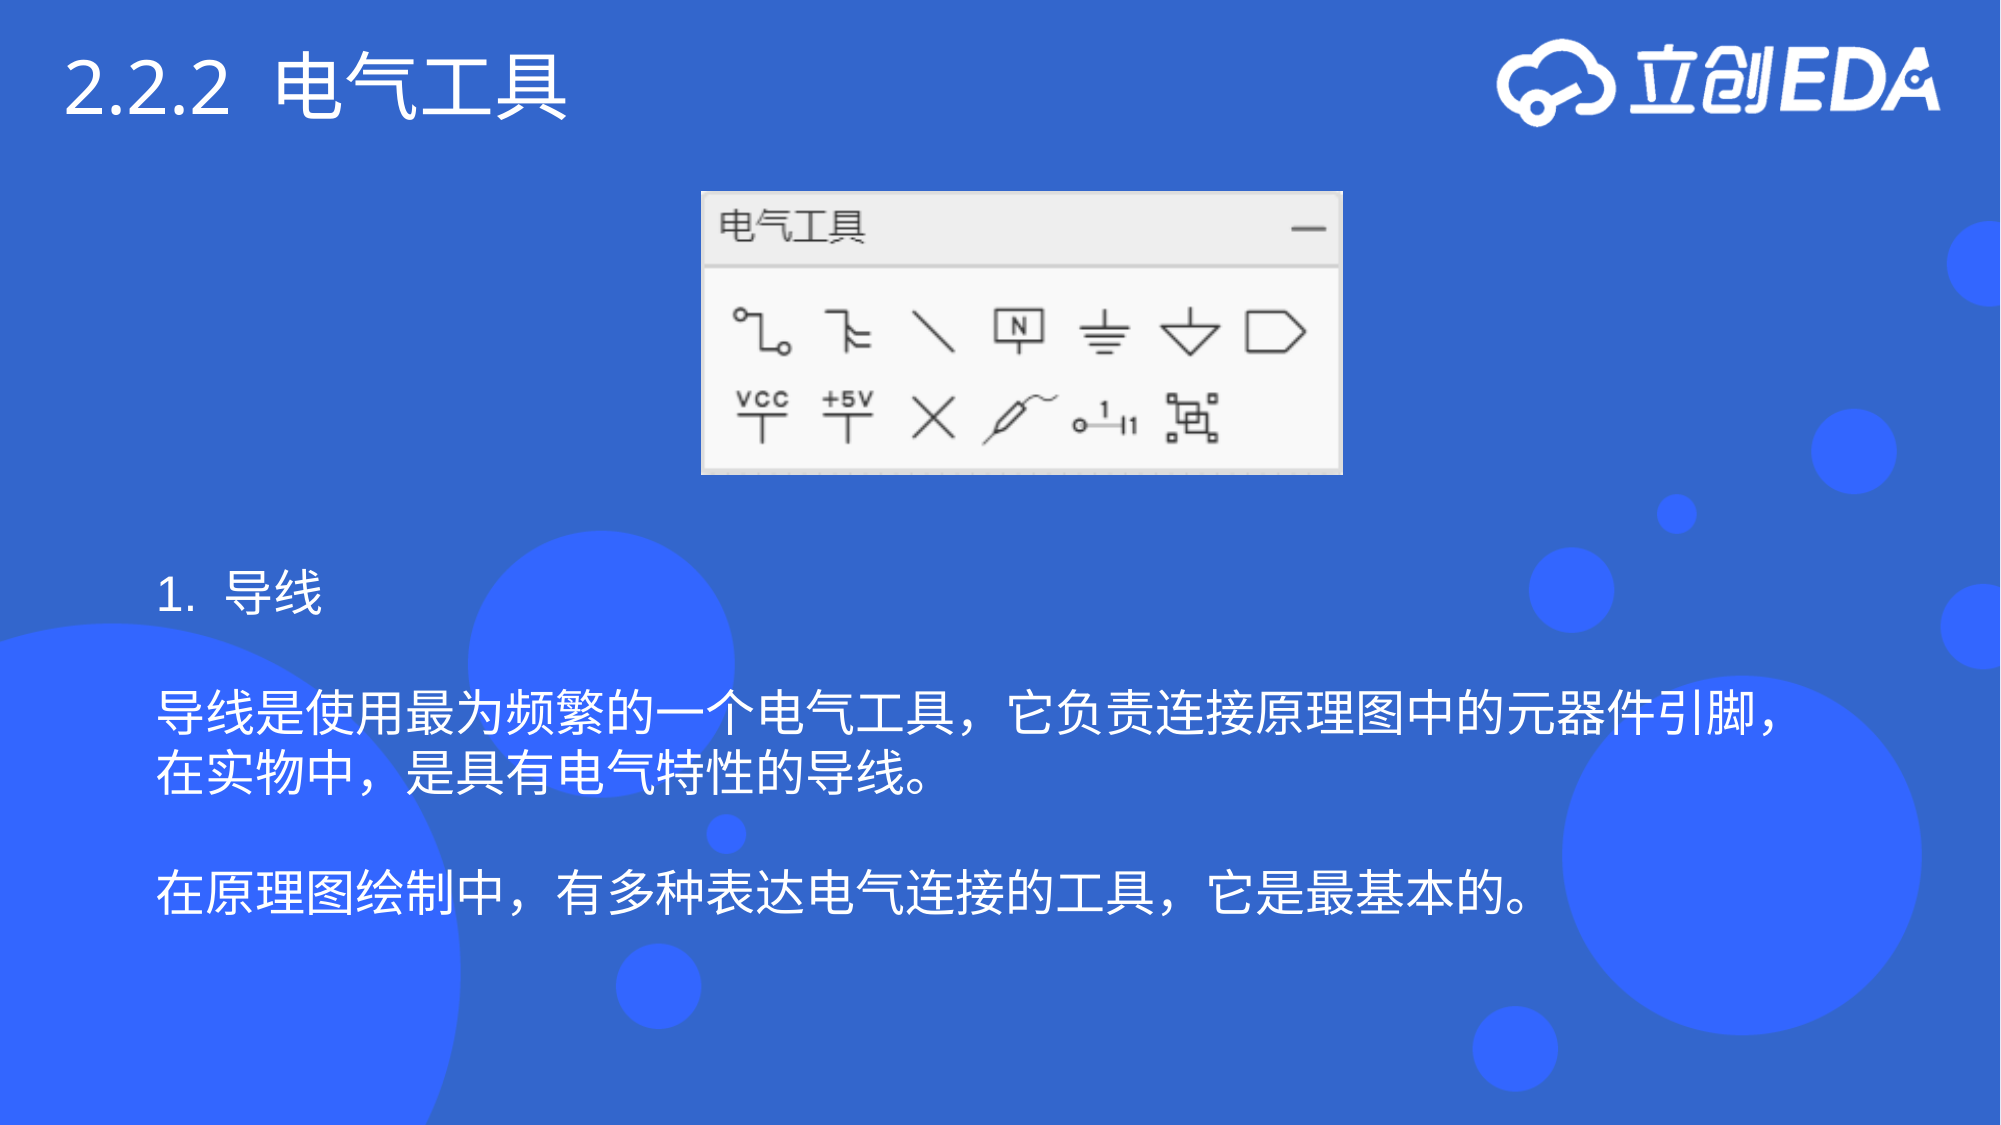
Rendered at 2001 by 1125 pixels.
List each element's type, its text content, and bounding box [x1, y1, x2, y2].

picture [0, 0, 2001, 1125]
text_box 1. 导线 导线是使用最为频繁的一个电气工具，它负责连接原理图中的元器件引脚，在实物中，是具有电气特性的导线。 在原理图绘制中，有多种表达电气连接的工具，它是最基本的。 [141, 553, 1822, 929]
text_box 2.2.2 电气工具 [48, 31, 585, 137]
